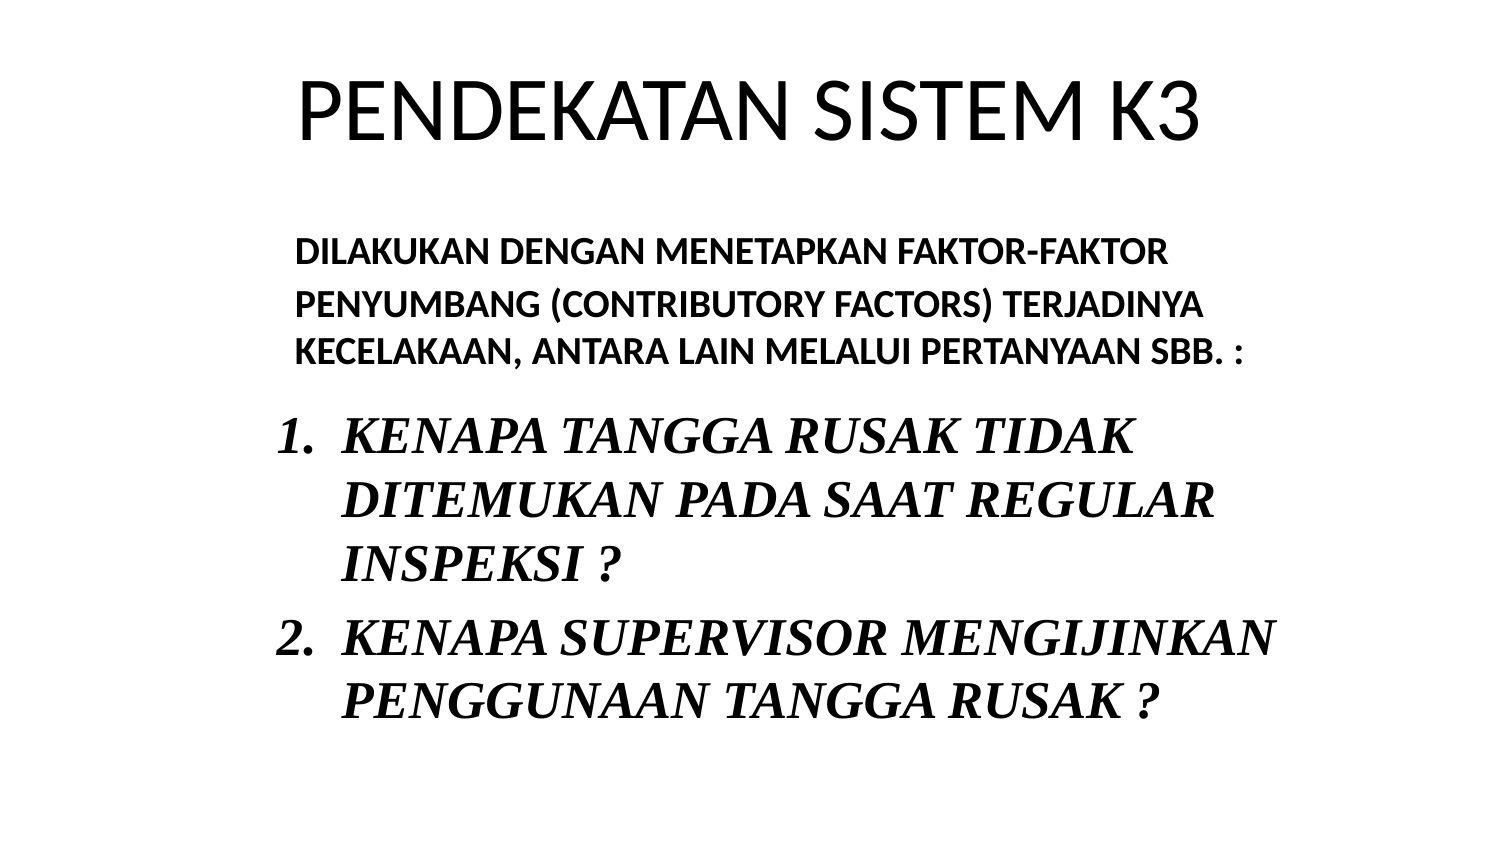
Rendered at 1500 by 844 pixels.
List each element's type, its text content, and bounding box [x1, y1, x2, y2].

list DILAKUKAN DENGAN MENETAPKAN FAKTOR-FAKTOR PENYUMBANG (CONTRIBUTORY FACTORS) TERJADINYA KECELAKAAN, ANTARA LAIN MELALUI PERTANYAAN SBB. : KENAPA TANGGA RUSAK TIDAK DITEMUKAN PADA SAAT REGULAR INSPEKSI ? KENAPA SUPERVISOR MENGIJINKAN PENGGUNAAN TANGGA RUSAK ? [206, 196, 1304, 788]
title PENDEKATAN SISTEM K3 [75, 33, 1425, 175]
